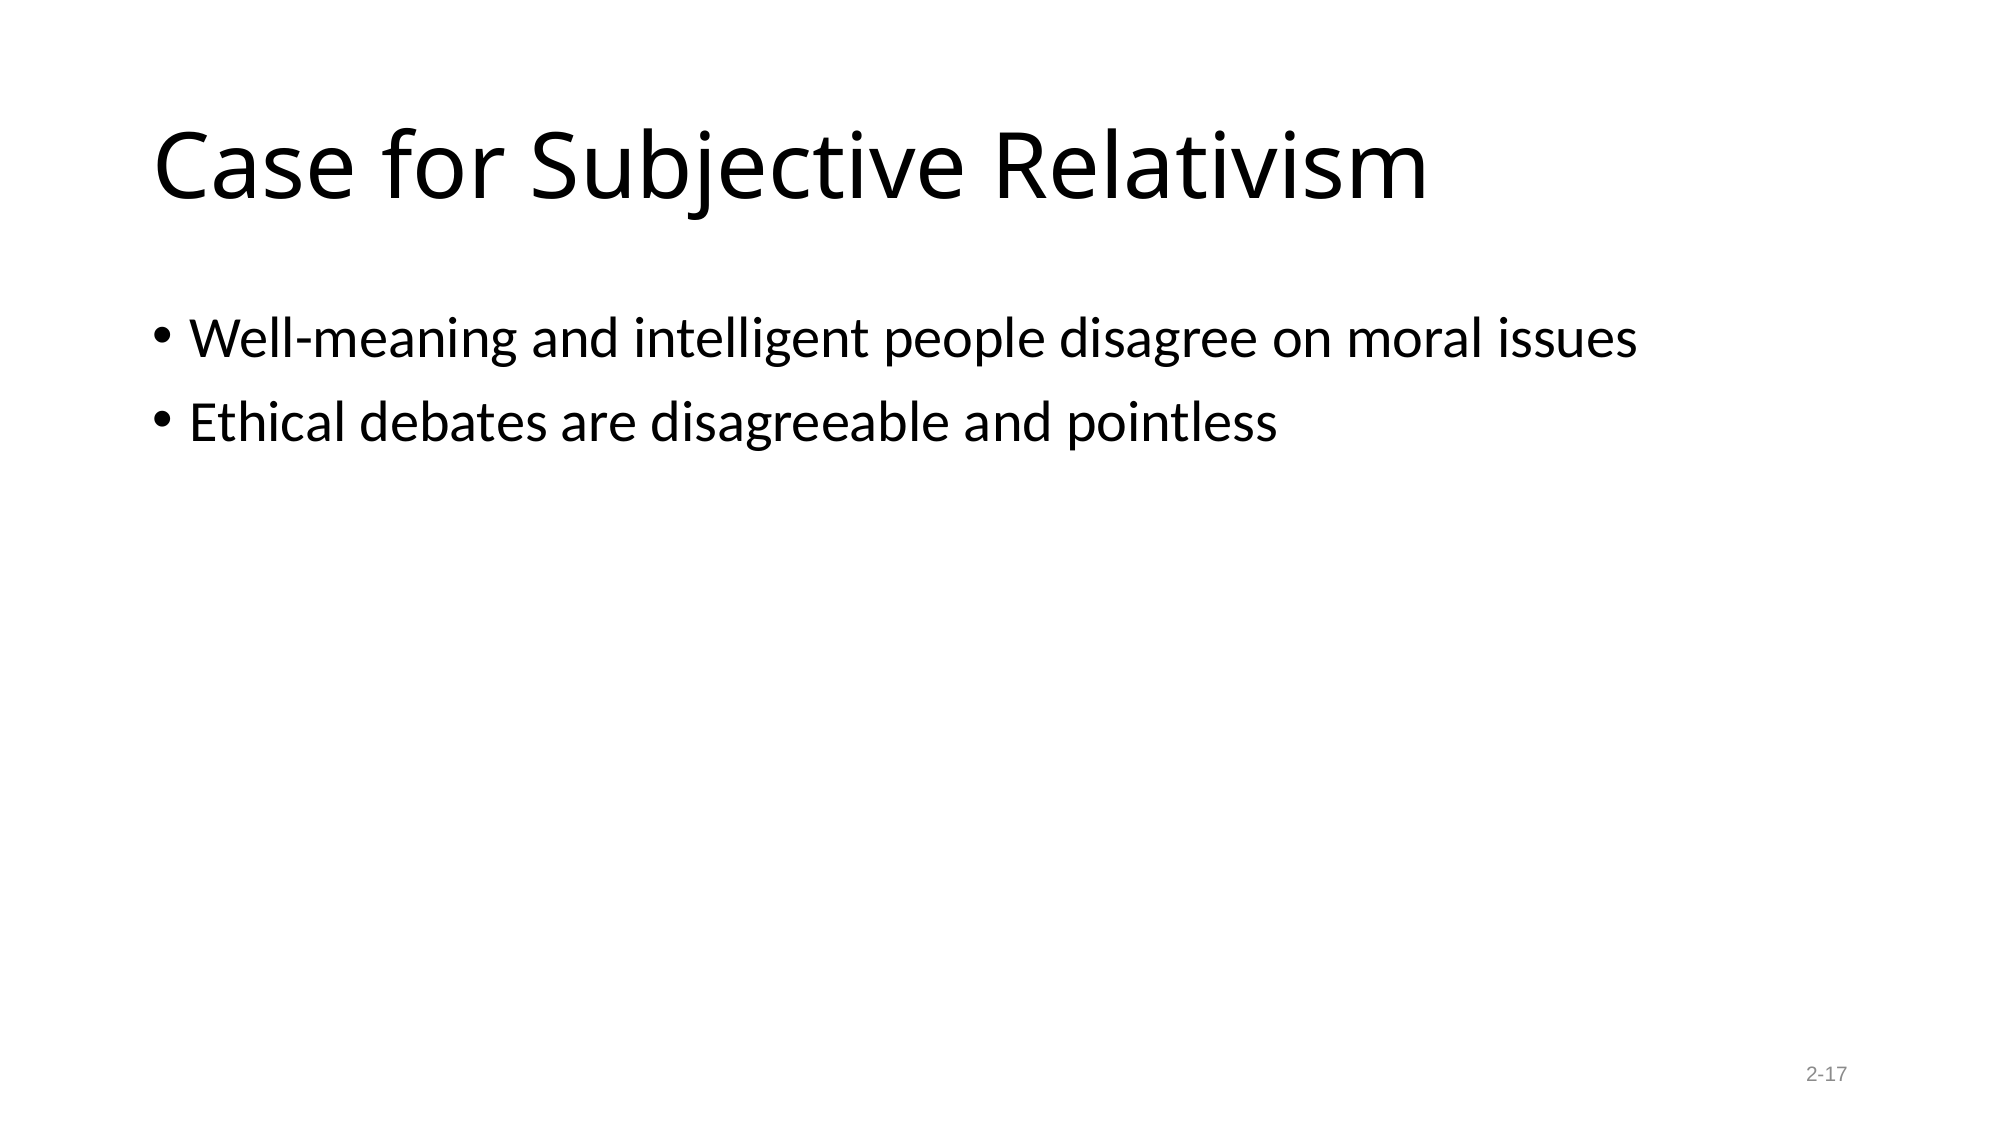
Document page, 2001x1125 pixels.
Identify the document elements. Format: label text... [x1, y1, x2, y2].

slide_number 2-17 [1412, 1042, 1863, 1103]
title Case for Subjective Relativism [137, 59, 1863, 278]
list Well-meaning and intelligent people disagree on moral issues Ethical debates are disagreeable and pointless [137, 299, 1863, 1014]
